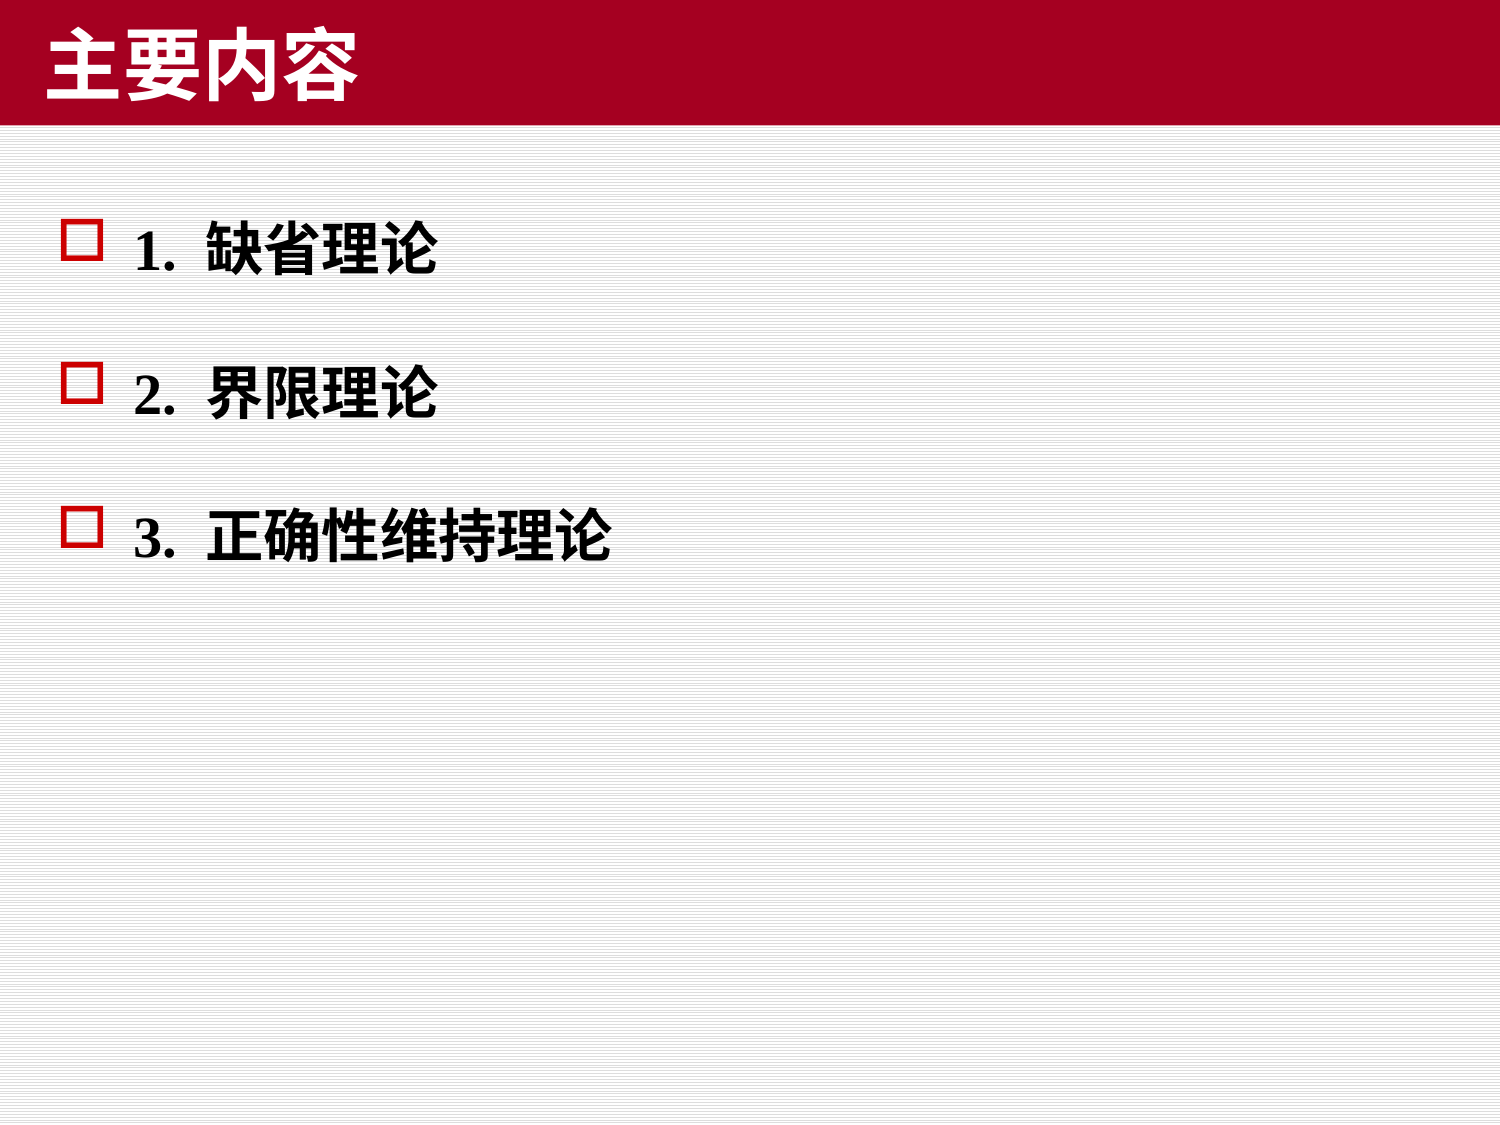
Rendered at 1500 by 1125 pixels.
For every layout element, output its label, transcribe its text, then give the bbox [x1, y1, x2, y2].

list 1. 缺省理论 2. 界限理论 3. 正确性维持理论 [41, 148, 1459, 1035]
title 主要内容 [0, 0, 1500, 126]
